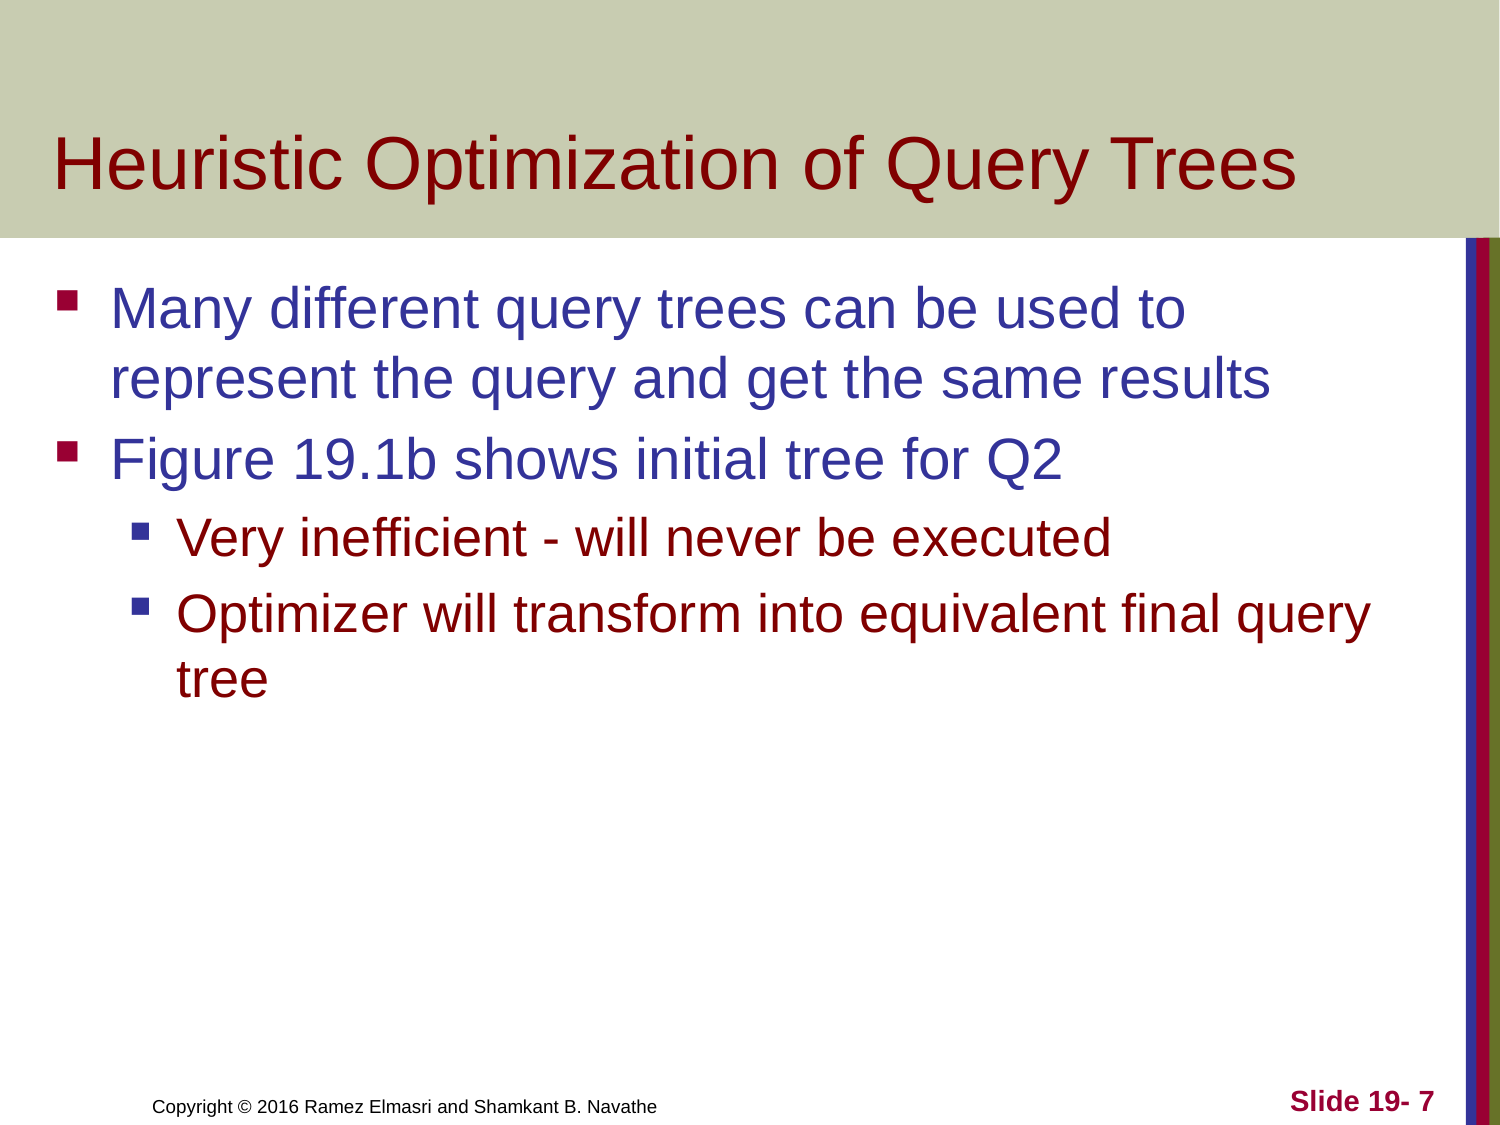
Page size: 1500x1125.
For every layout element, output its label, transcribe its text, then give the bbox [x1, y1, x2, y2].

list Many different query trees can be used to represent the query and get the same results Figure 19.1b shows initial tree for Q2 Very inefficient - will never be executed Optimizer will transform into equivalent final query tree [39, 262, 1400, 1013]
title Heuristic Optimization of Query Trees [37, 49, 1317, 213]
slide_number Slide 19- 7 [1137, 1049, 1451, 1125]
